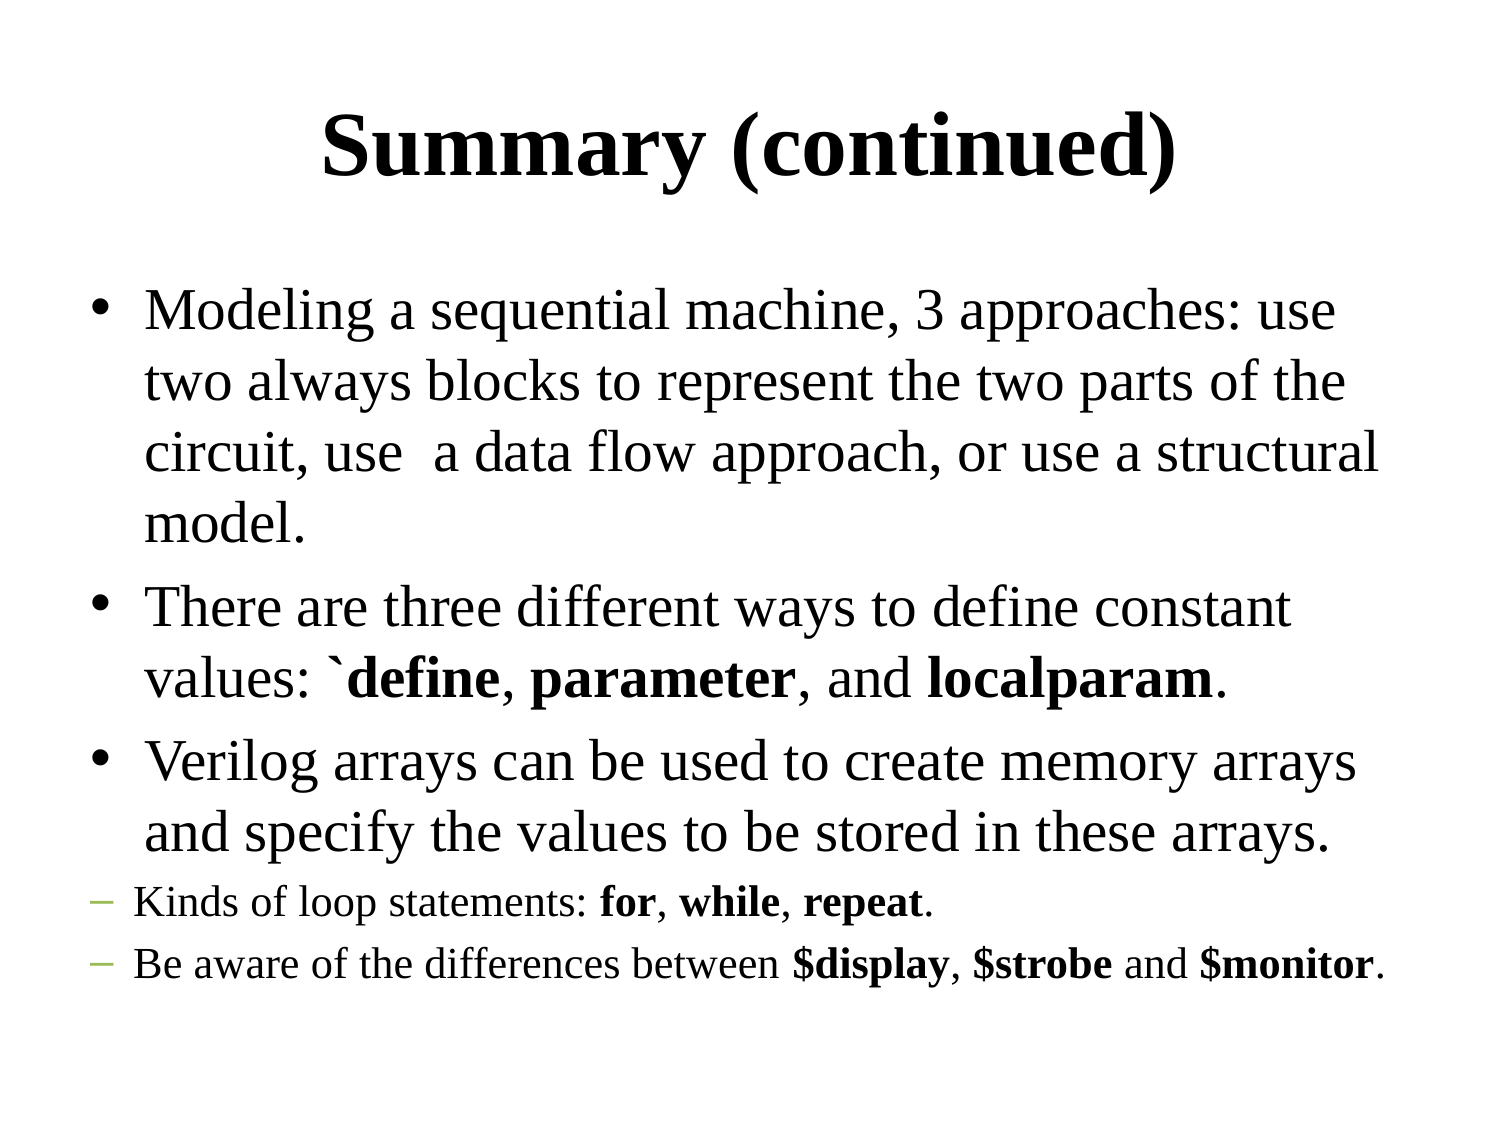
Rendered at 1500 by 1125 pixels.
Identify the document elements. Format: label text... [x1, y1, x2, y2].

title Summary (continued) [75, 45, 1425, 233]
list Modeling a sequential machine, 3 approaches: use two always blocks to represent the two parts of the circuit, use a data flow approach, or use a structural model. There are three different ways to define constant values: `define, parameter, and localparam. Verilog arrays can be used to create memory arrays and specify the values to be stored in these arrays. Kinds of loop statements: for, while, repeat. Be aware of the differences between $display, $strobe and $monitor. [75, 262, 1425, 1005]
